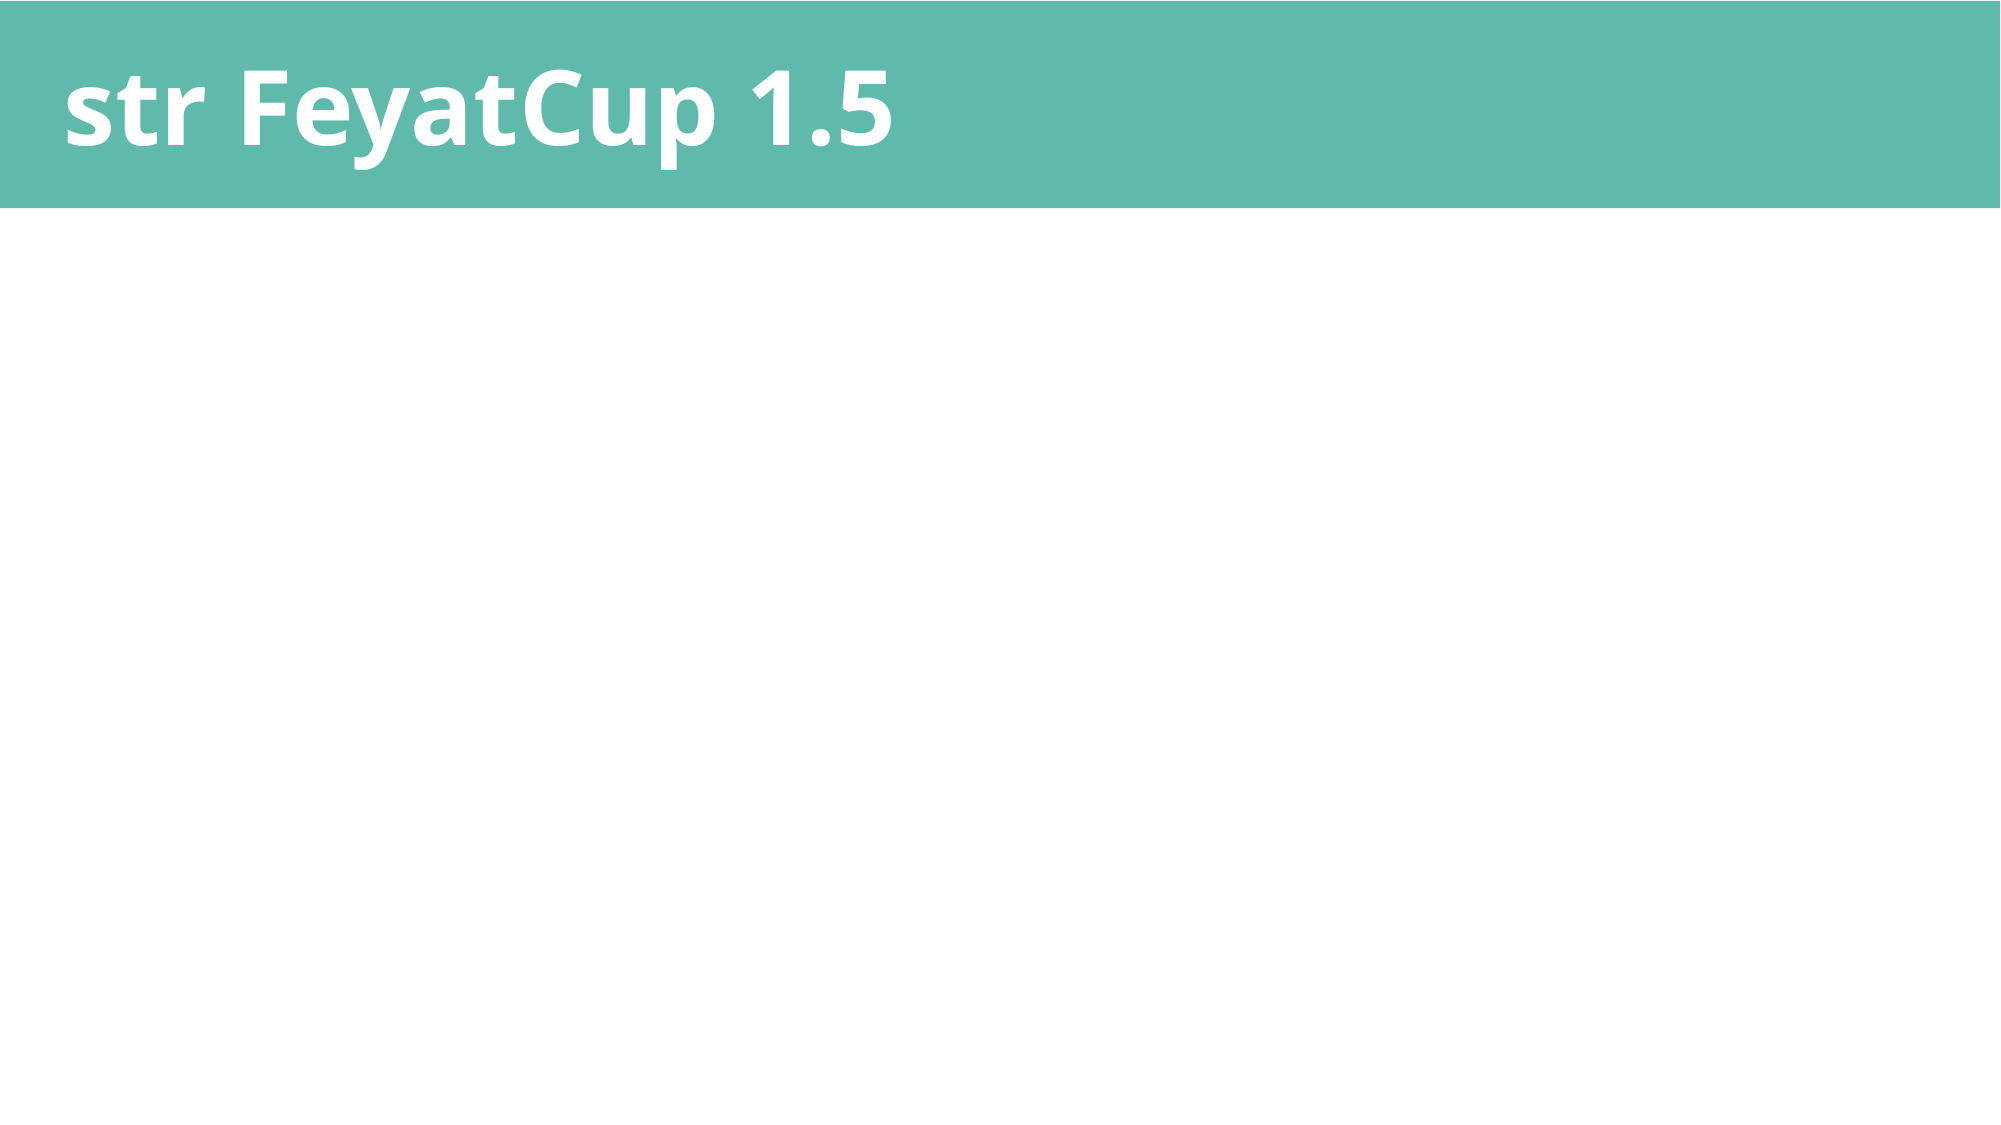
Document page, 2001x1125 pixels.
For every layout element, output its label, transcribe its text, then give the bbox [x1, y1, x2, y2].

text_box str FeyatCup 1.5 [48, 34, 1620, 174]
text_box [0, 0, 2000, 209]
